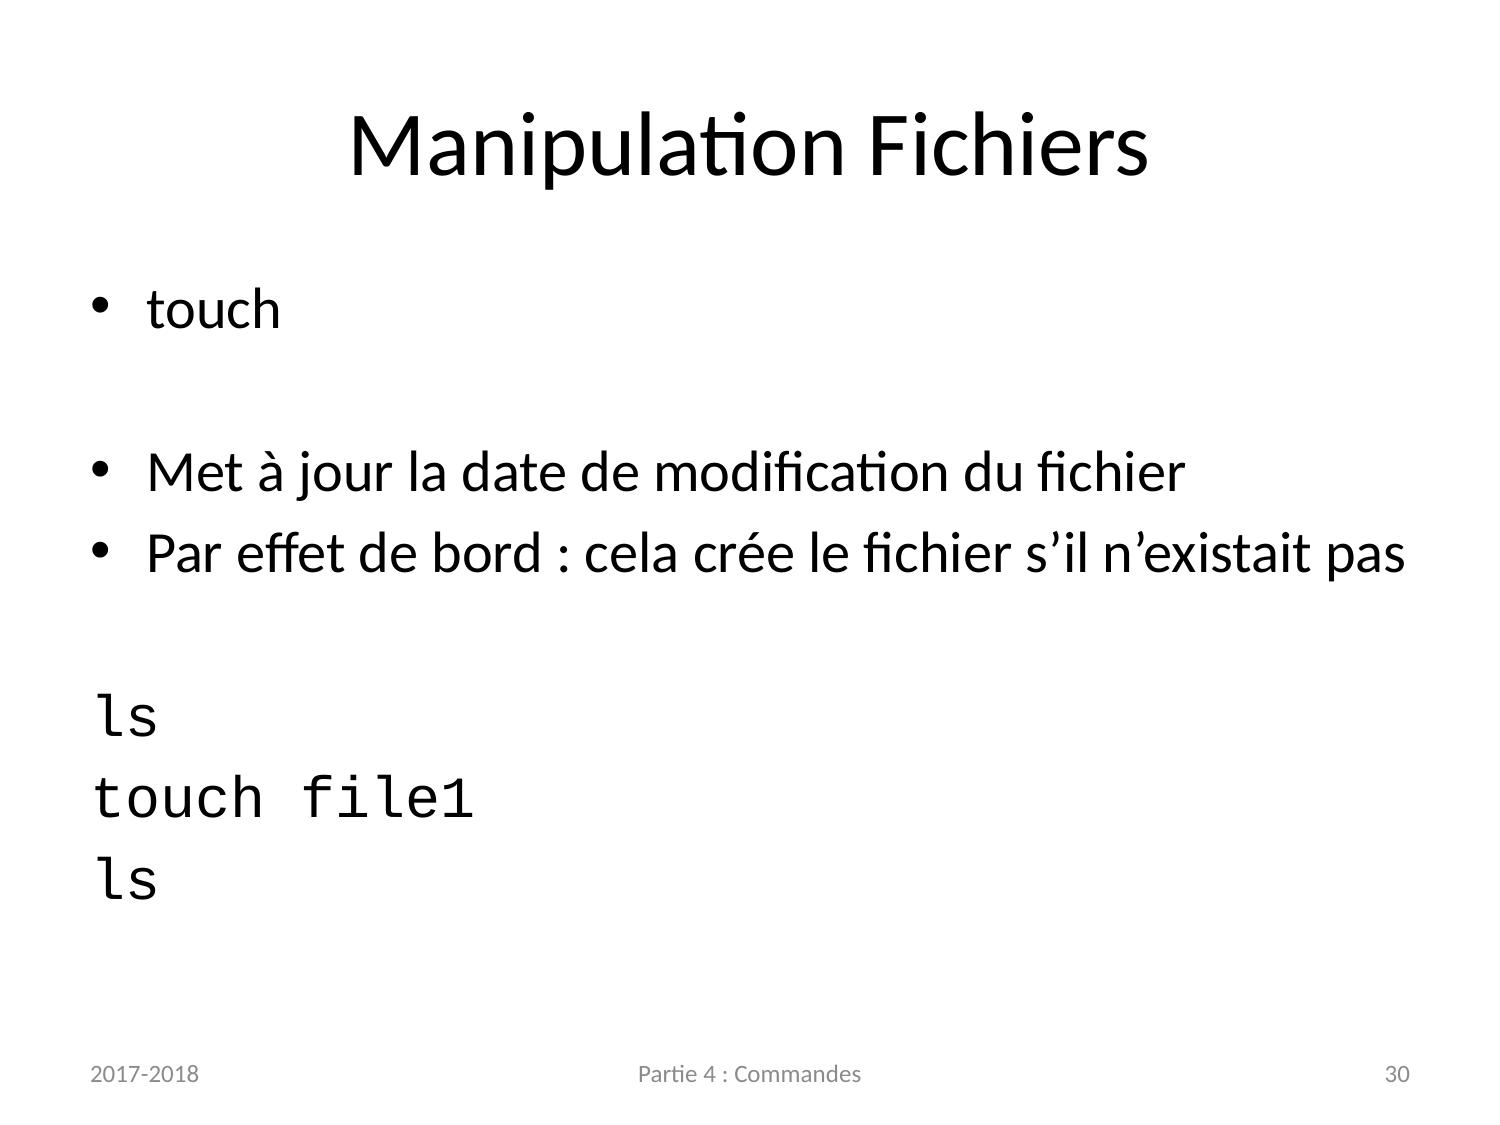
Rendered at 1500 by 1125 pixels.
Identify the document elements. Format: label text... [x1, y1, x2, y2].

slide_number 2017-2018 [75, 1042, 425, 1103]
title Manipulation Fichiers [75, 45, 1425, 233]
slide_number 30 [1074, 1042, 1425, 1103]
footer Partie 4 : Commandes [512, 1042, 988, 1103]
list touch Met à jour la date de modification du fichier Par effet de bord : cela crée le fichier s’il n’existait pas ls touch file1 ls [75, 262, 1425, 1005]
